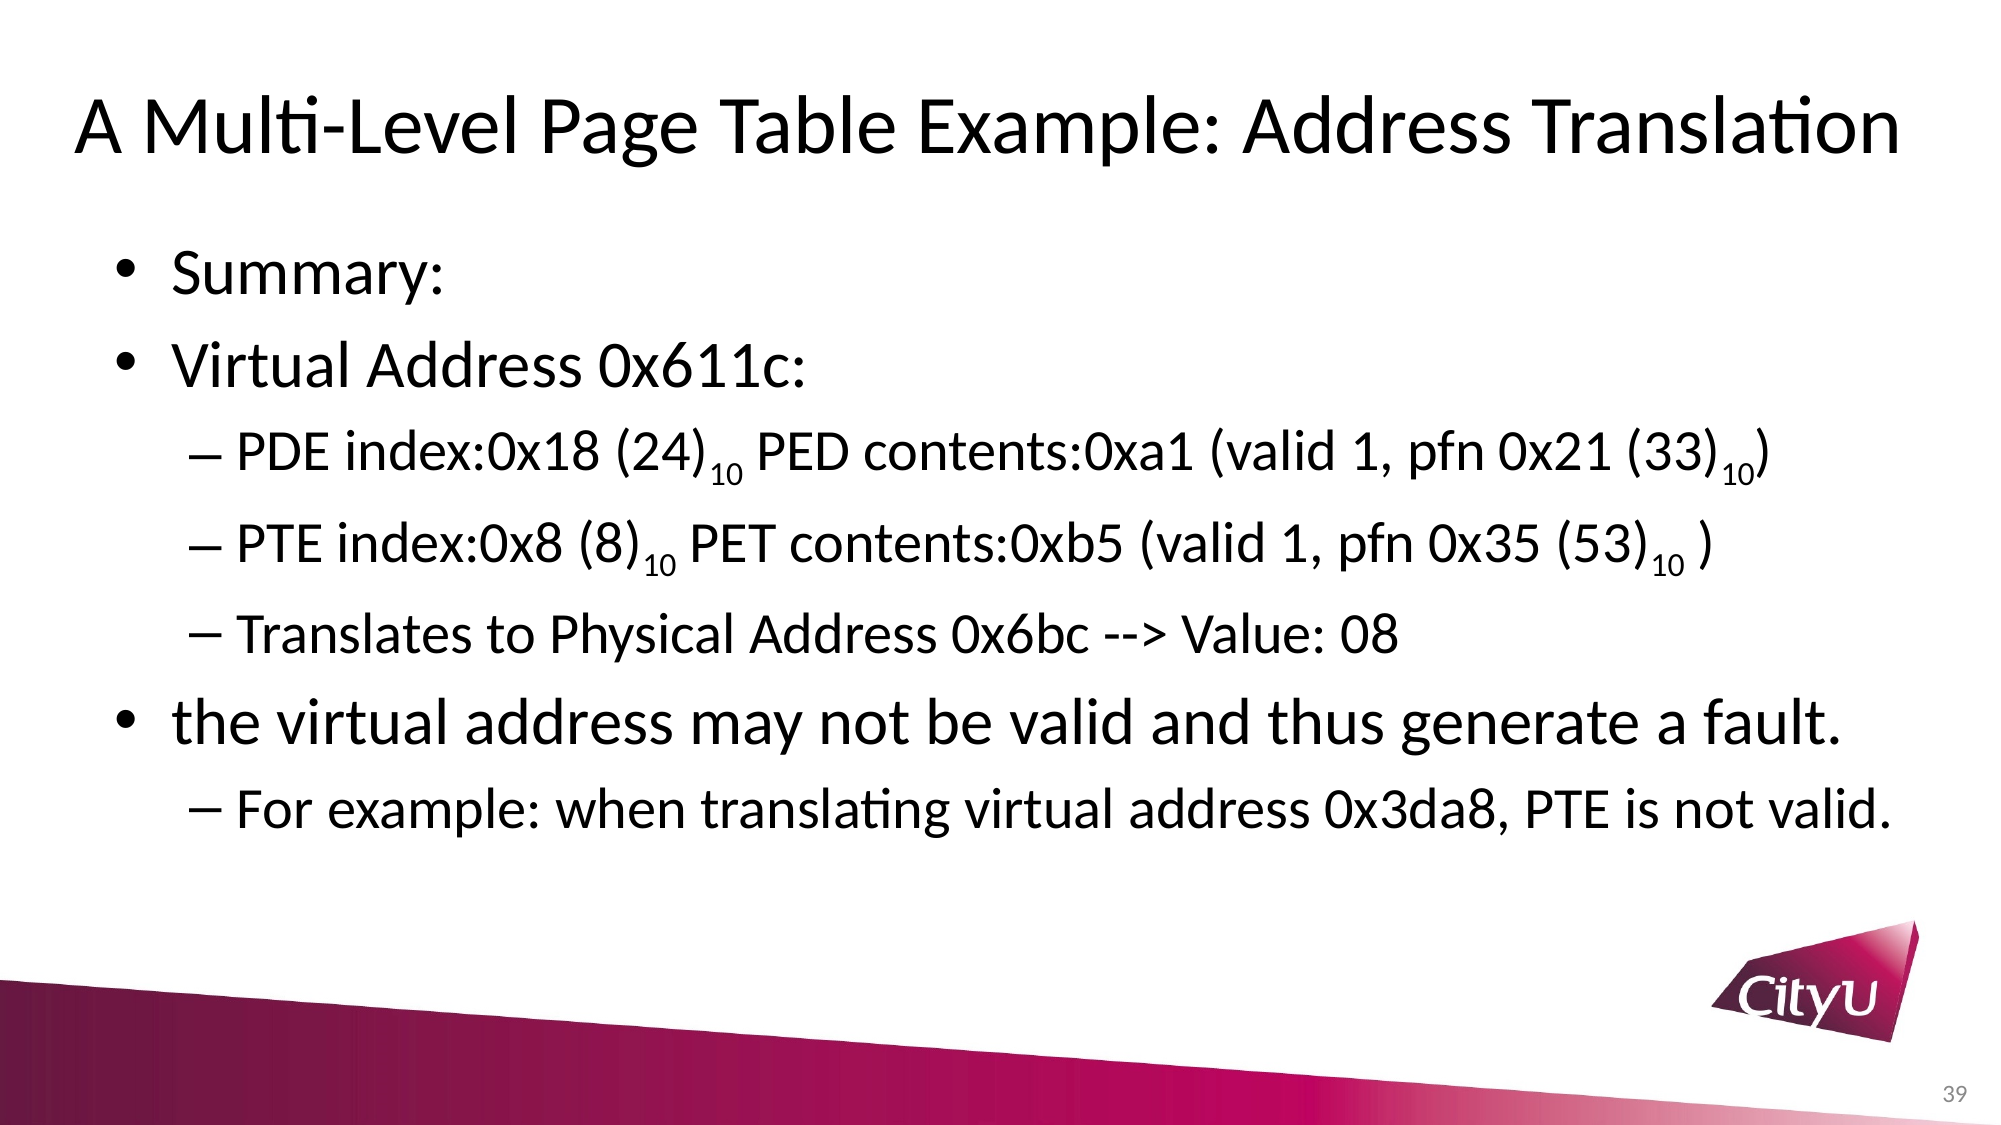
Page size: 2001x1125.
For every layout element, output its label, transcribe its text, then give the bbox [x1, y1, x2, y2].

title A Multi-Level Page Table Example: Address Translation [7, 45, 1971, 197]
picture [0, 0, 2001, 1125]
slide_number 39 [1767, 1070, 1983, 1115]
list Summary: Virtual Address 0x611c: PDE index:0x18 (24)10 PED contents:0xa1 (valid 1, pfn 0x21 (33)10) PTE index:0x8 (8)10 PET contents:0xb5 (valid 1, pfn 0x35 (53)10 ) Translates to Physical Address 0x6bc --> Value: 08 the virtual address may not be valid and thus generate a fault. For example: when translating virtual address 0x3da8, PTE is not valid. [99, 219, 2000, 1047]
